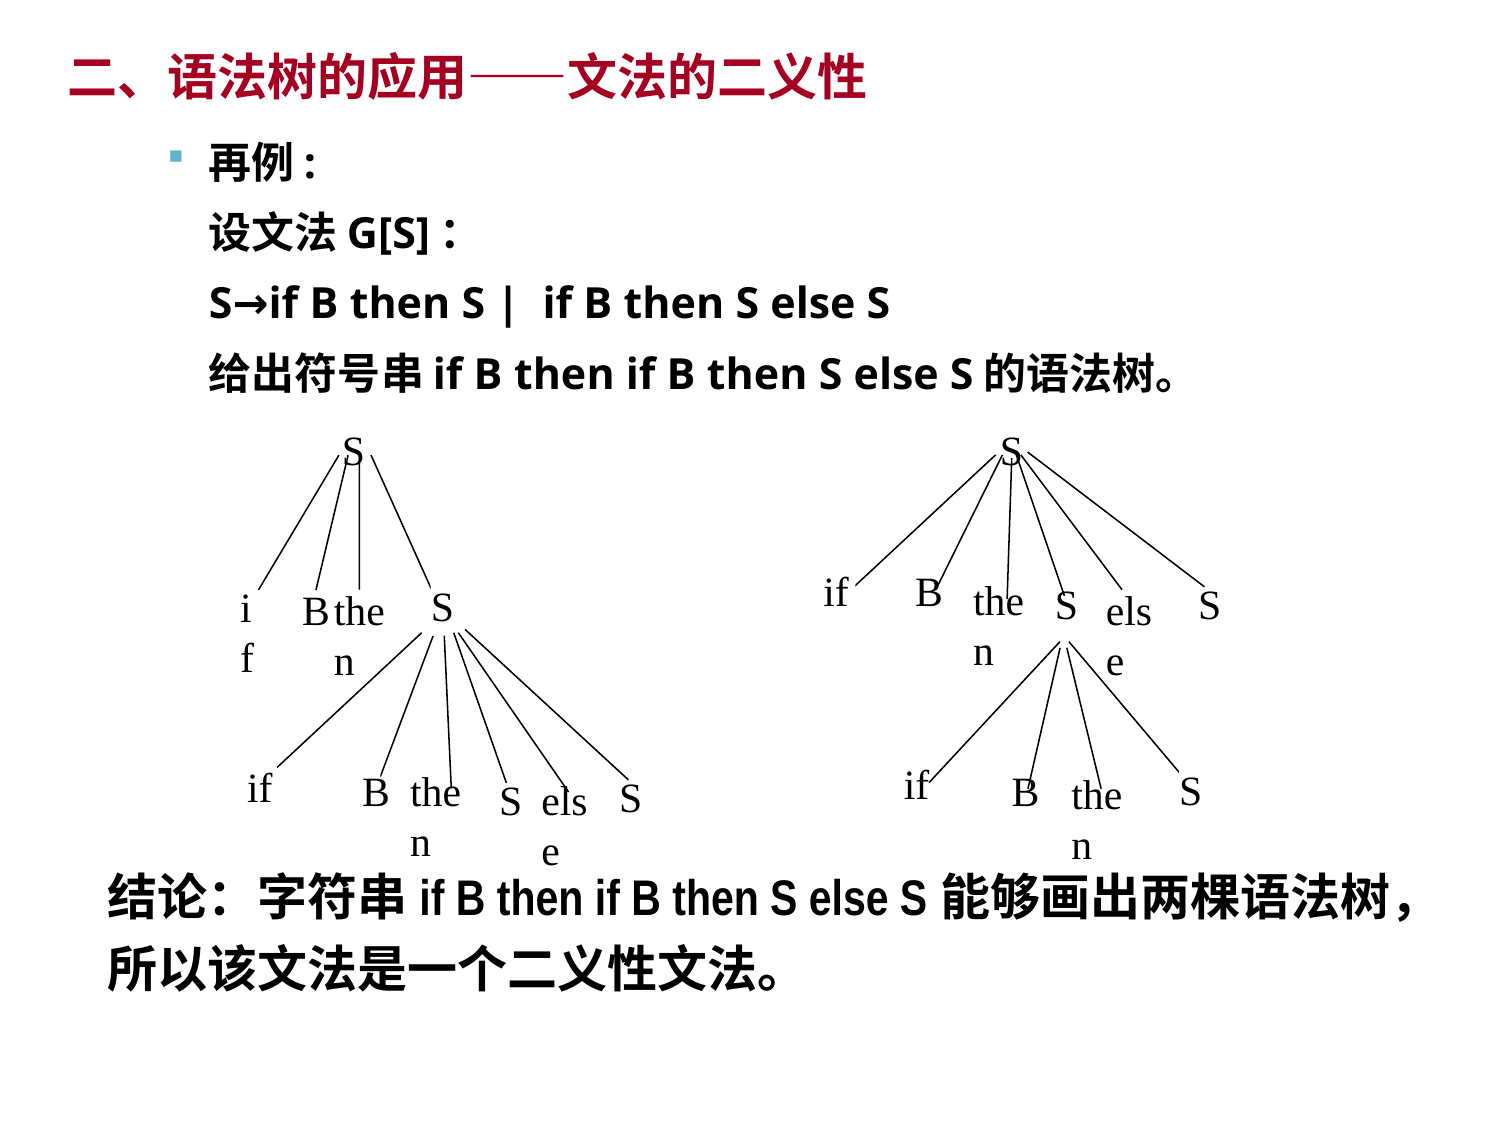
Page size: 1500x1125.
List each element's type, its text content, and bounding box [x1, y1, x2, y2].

list 再例: 设文法G[S]： S→if B then S | if B then S else S 给出符号串if B then if B then S else S的语法树。 [88, 109, 1430, 476]
text_box 二、语法树的应用——文法的二义性 [53, 37, 1329, 113]
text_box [239, 423, 1231, 845]
text_box 结论：字符串if B then if B then S else S能够画出两棵语法树，所以该文法是一个二义性文法。 [17, 845, 1471, 1005]
